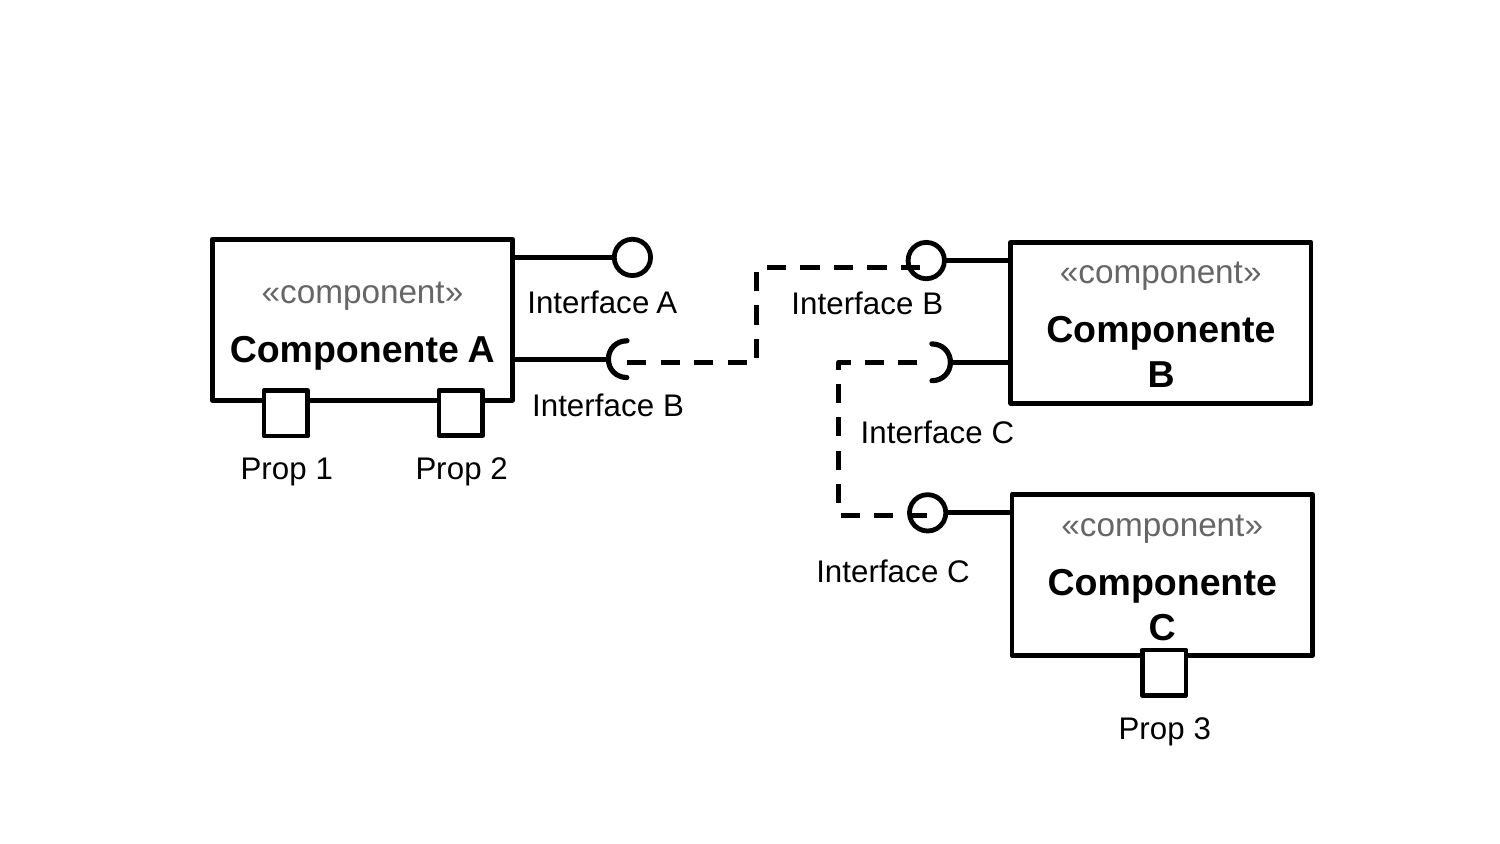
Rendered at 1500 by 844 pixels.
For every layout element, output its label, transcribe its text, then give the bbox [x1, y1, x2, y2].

text_box Prop 2 [400, 440, 527, 495]
text_box [838, 362, 930, 516]
text_box Prop 1 [225, 441, 352, 495]
text_box Interface B [517, 377, 750, 433]
text_box Prop 3 [1103, 700, 1230, 754]
text_box Interface A [512, 274, 737, 328]
text_box [1142, 649, 1186, 696]
text_box [439, 390, 483, 436]
text_box «component» Componente C [1012, 494, 1313, 656]
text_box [909, 494, 1013, 532]
text_box Interface C [801, 544, 1016, 596]
text_box Interface C [922, 404, 1070, 458]
text_box [614, 239, 651, 274]
text_box Interface B [776, 277, 1001, 328]
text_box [931, 343, 1011, 382]
text_box [627, 267, 902, 363]
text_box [907, 242, 1011, 279]
text_box «component» Componente A [212, 239, 513, 401]
text_box «component» Componente B [1010, 242, 1312, 404]
text_box [264, 390, 308, 436]
